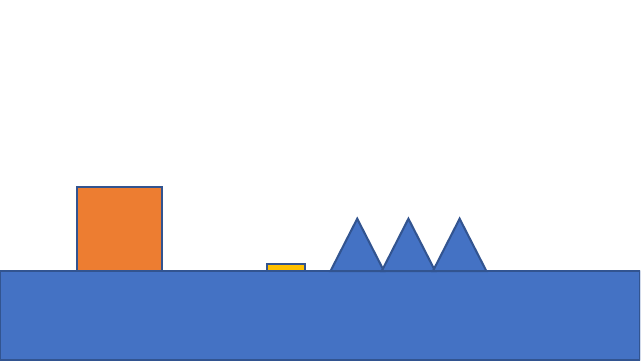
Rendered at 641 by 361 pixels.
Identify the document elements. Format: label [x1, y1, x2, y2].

text_box [266, 263, 306, 272]
text_box [380, 216, 434, 273]
text_box [0, 270, 641, 361]
text_box [431, 216, 489, 273]
text_box [76, 186, 163, 272]
text_box [328, 216, 383, 273]
